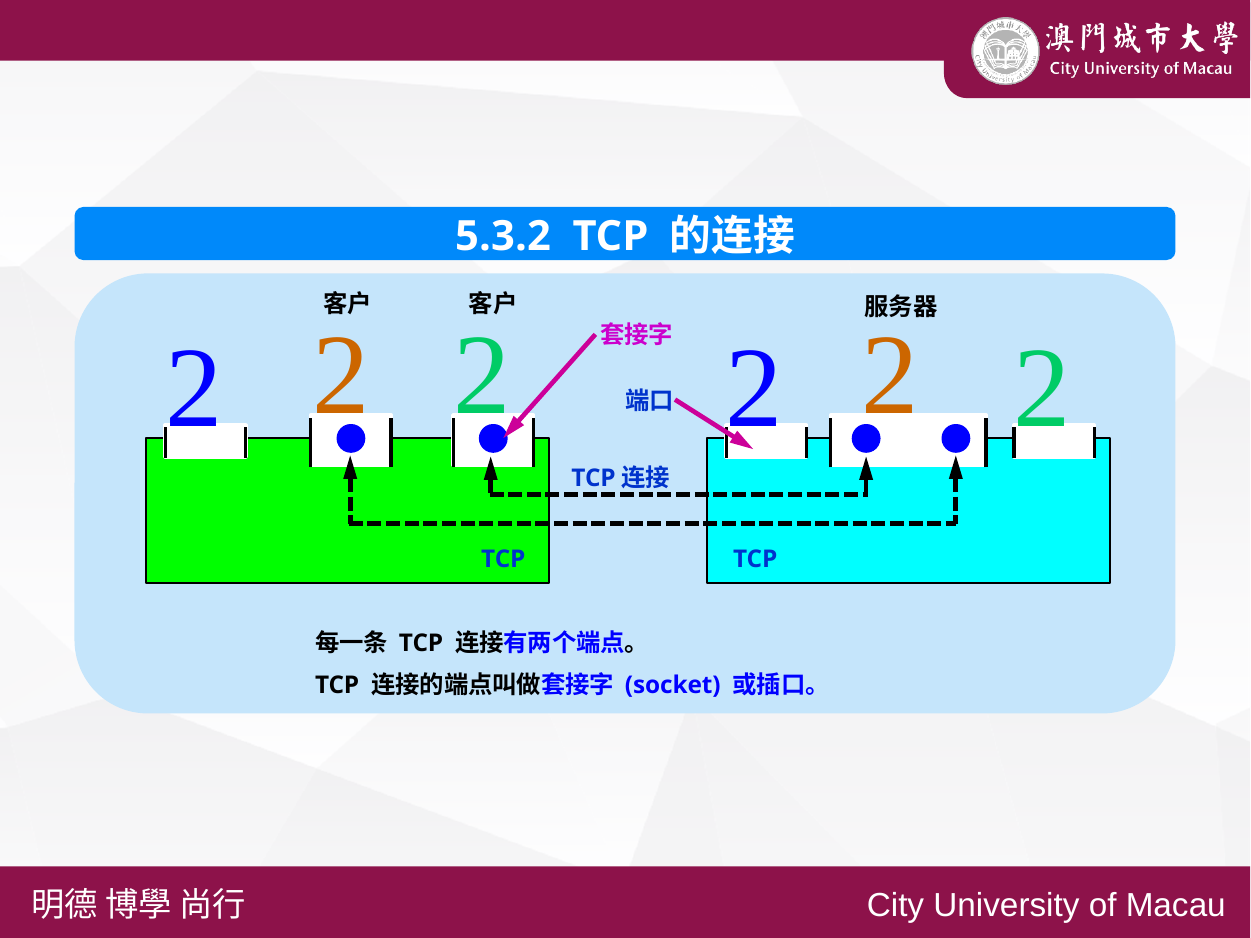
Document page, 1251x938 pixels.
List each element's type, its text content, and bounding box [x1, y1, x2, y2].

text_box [725, 424, 807, 453]
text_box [830, 414, 987, 468]
text_box 每一条 TCP 连接有两个端点。 TCP 连接的端点叫做套接字 (socket) 或插口。 [300, 607, 845, 706]
text_box 服务器 [852, 285, 950, 327]
text_box 套接字 [588, 313, 686, 355]
text_box  [442, 291, 583, 444]
text_box 5.3.2 TCP 的连接 [440, 201, 810, 266]
text_box  [297, 291, 442, 444]
text_box  [854, 291, 991, 422]
text_box TCP [468, 537, 538, 579]
text_box  [150, 304, 295, 457]
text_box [452, 414, 534, 453]
picture [0, 61, 1251, 866]
text_box  [710, 304, 854, 453]
text_box [705, 436, 1112, 585]
picture [971, 17, 1040, 85]
text_box [810, 206, 1176, 261]
text_box [74, 206, 440, 261]
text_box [489, 456, 868, 495]
text_box TCP [720, 537, 790, 579]
text_box [72, 271, 1178, 716]
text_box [348, 455, 957, 524]
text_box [1013, 424, 1095, 459]
text_box 客户 [456, 282, 530, 324]
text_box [165, 424, 246, 459]
text_box 端口 [613, 379, 687, 421]
text_box  [846, 291, 852, 304]
text_box  [998, 304, 1142, 457]
text_box 客户 [310, 282, 385, 324]
picture [1048, 59, 1232, 80]
text_box [144, 436, 551, 585]
picture [1043, 21, 1238, 55]
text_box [310, 414, 392, 468]
